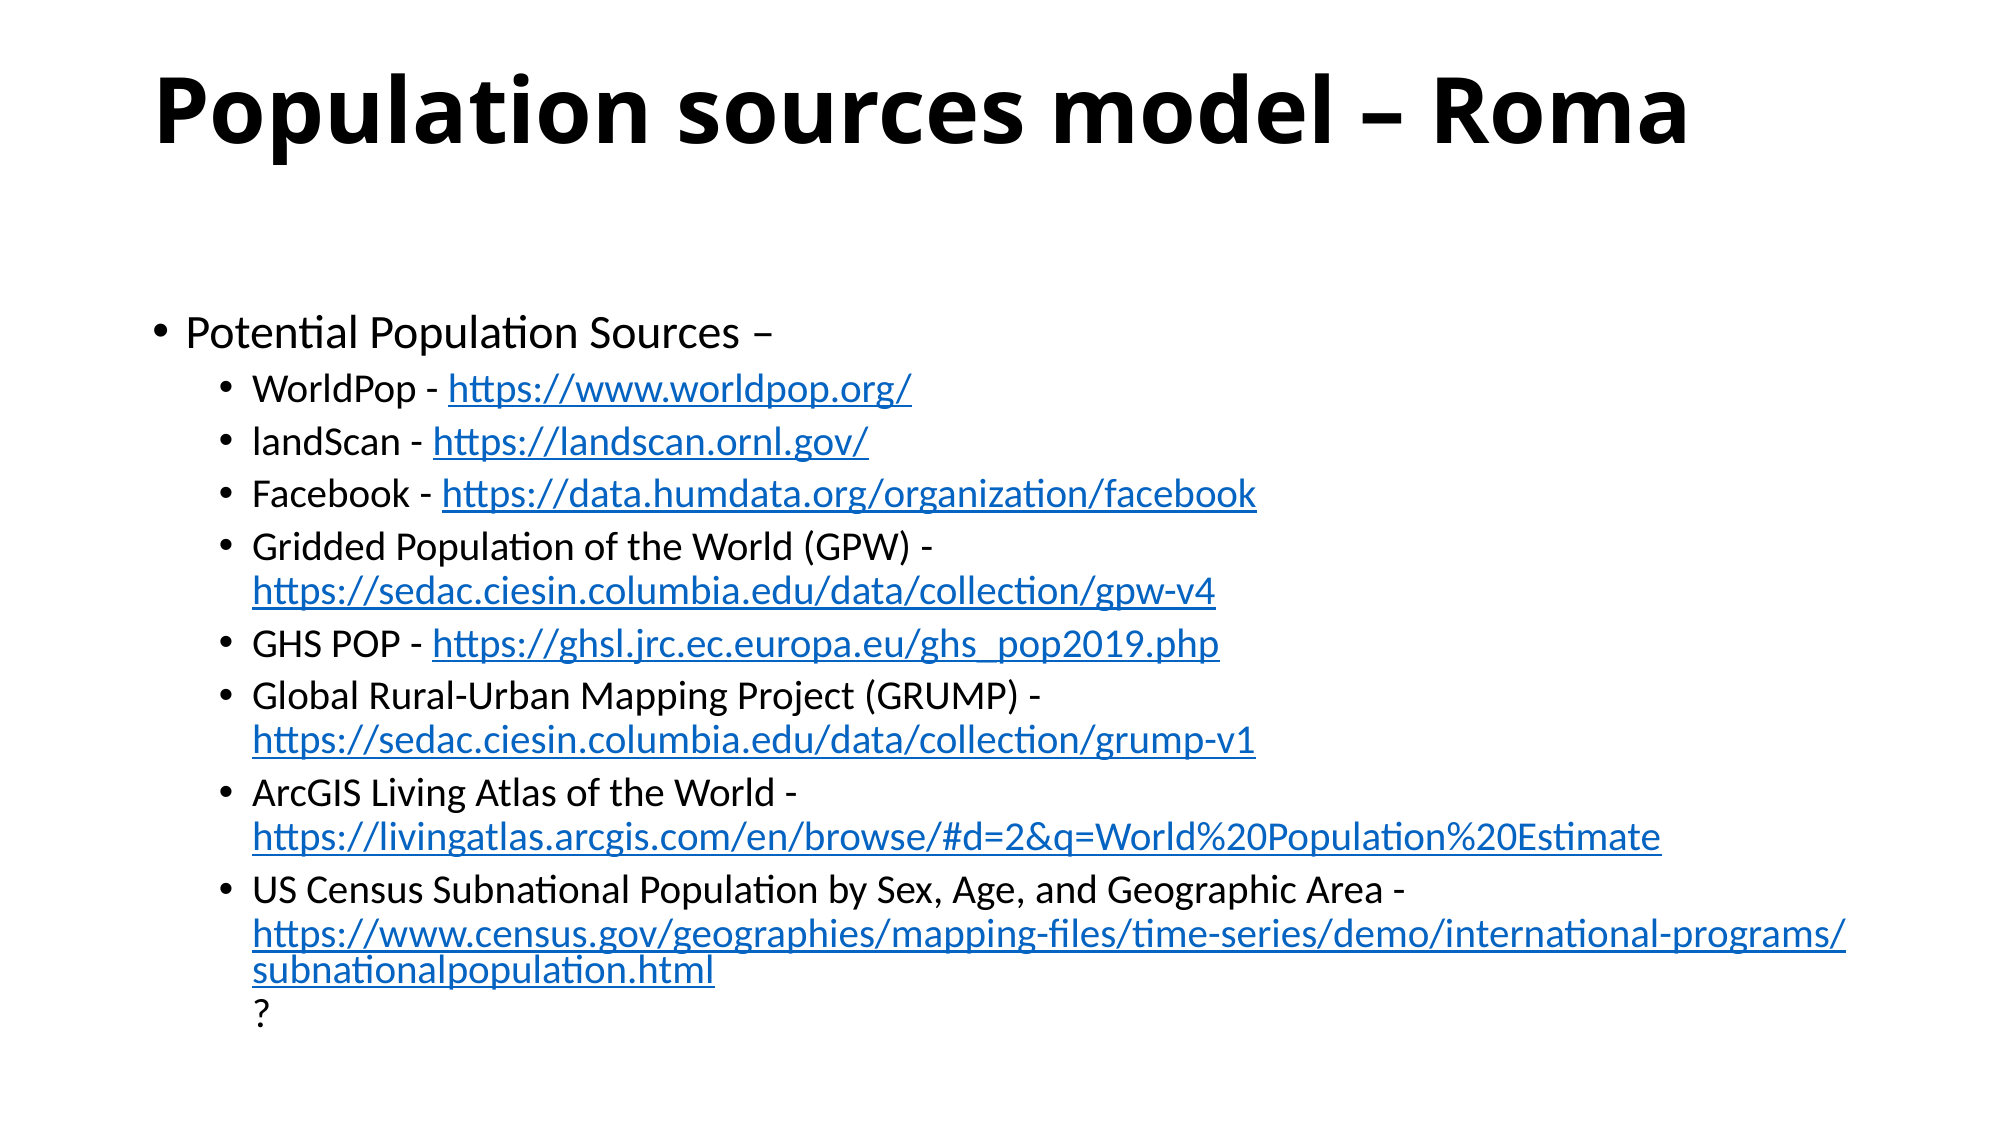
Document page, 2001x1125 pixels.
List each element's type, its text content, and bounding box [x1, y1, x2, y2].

title Population sources model – Roma [137, 59, 1863, 278]
list Potential Population Sources – WorldPop - https://www.worldpop.org/ landScan - https://landscan.ornl.gov/ Facebook - https://data.humdata.org/organization/facebook Gridded Population of the World (GPW) - https://sedac.ciesin.columbia.edu/data/collection/gpw-v4 GHS POP - https://ghsl.jrc.ec.europa.eu/ghs_pop2019.php Global Rural-Urban Mapping Project (GRUMP) - https://sedac.ciesin.columbia.edu/data/collection/grump-v1 ArcGIS Living Atlas of the World - https://livingatlas.arcgis.com/en/browse/#d=2&q=World%20Population%20Estimate US Census Subnational Population by Sex, Age, and Geographic Area - https://www.census.gov/geographies/mapping-files/time-series/demo/international-programs/subnationalpopulation.html? [137, 299, 1863, 1014]
